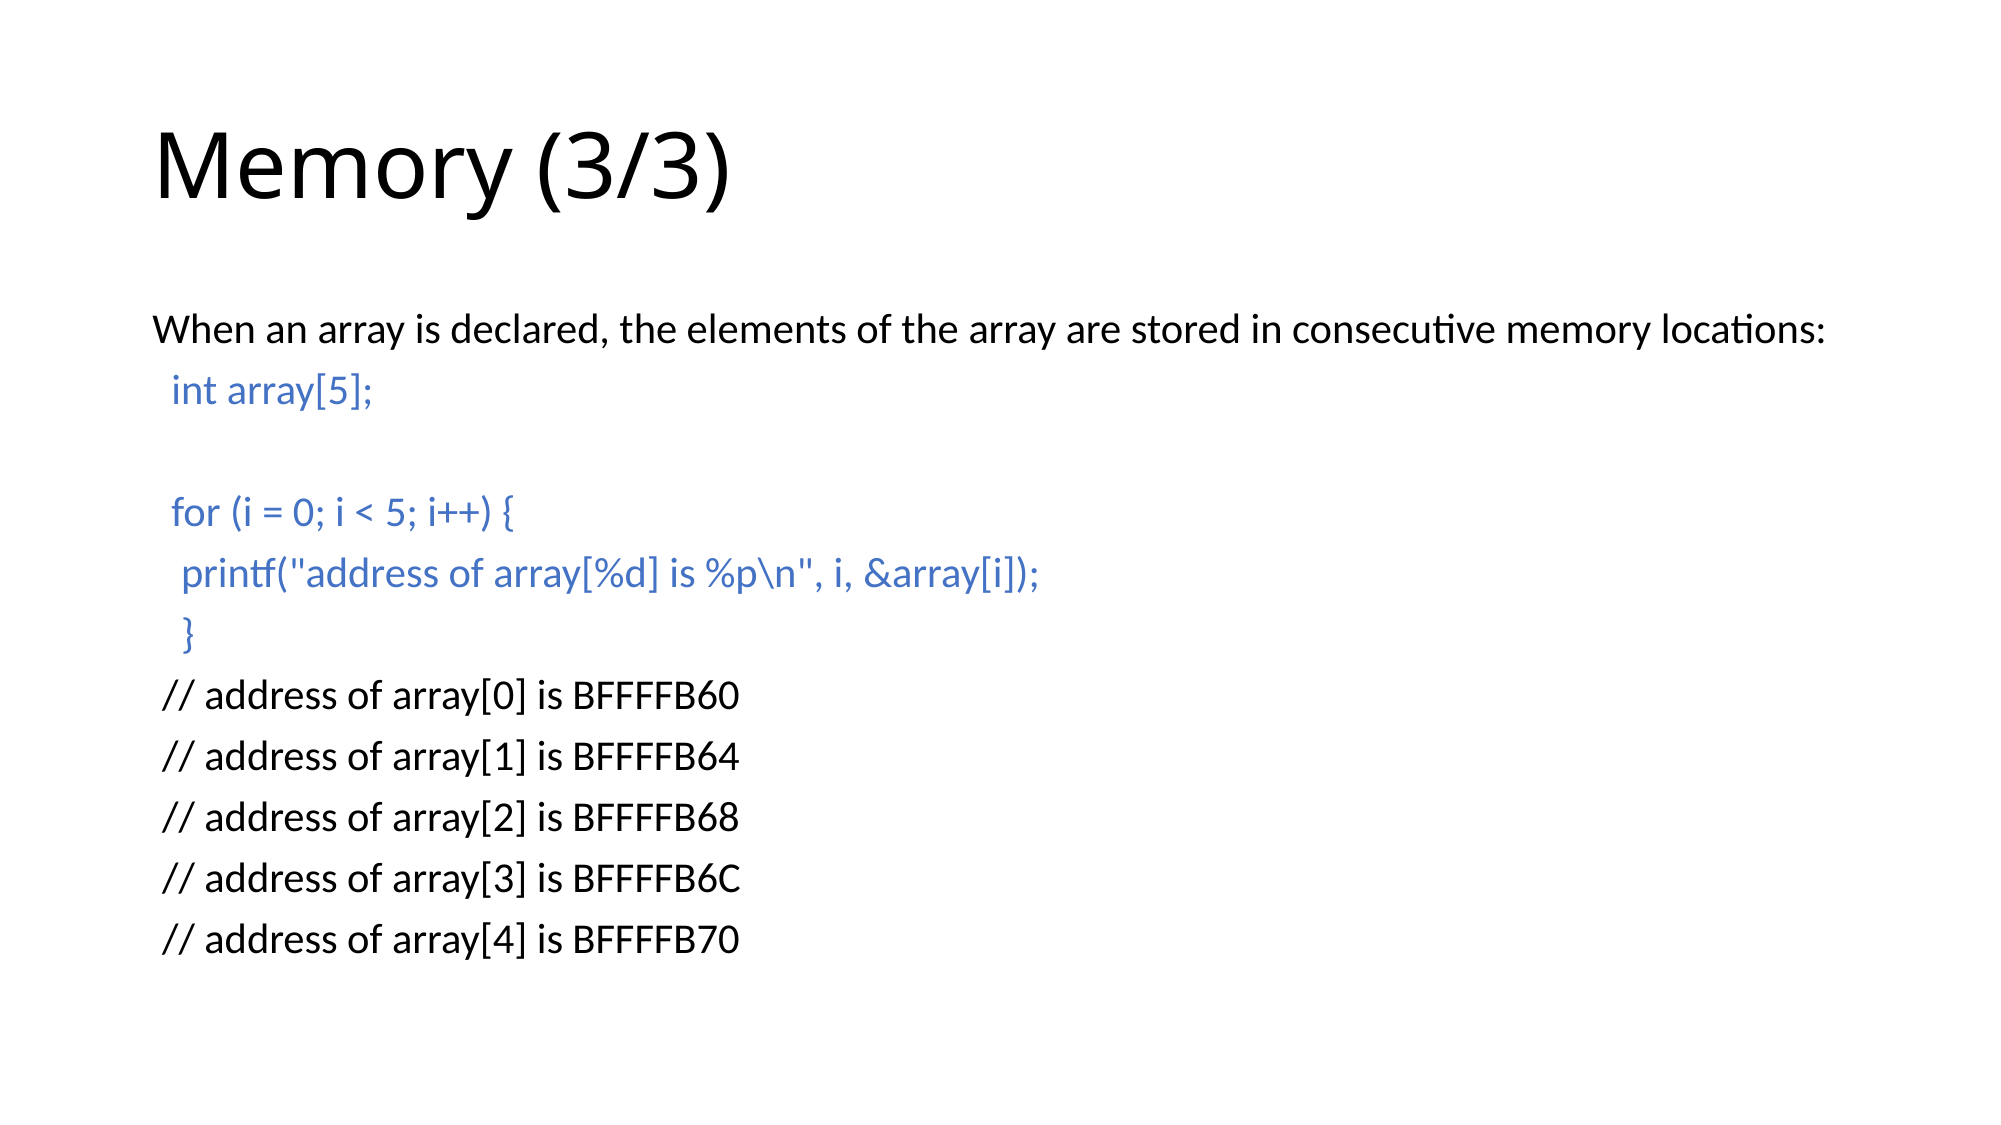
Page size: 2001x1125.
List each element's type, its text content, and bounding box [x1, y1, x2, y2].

list When an array is declared, the elements of the array are stored in consecutive memory locations: int array[5]; for (i = 0; i < 5; i++) { printf("address of array[%d] is %p\n", i, &array[i]); } // address of array[0] is BFFFFB60 // address of array[1] is BFFFFB64 // address of array[2] is BFFFFB68 // address of array[3] is BFFFFB6C // address of array[4] is BFFFFB70 [137, 299, 1863, 1022]
title Memory (3/3) [137, 59, 1863, 278]
